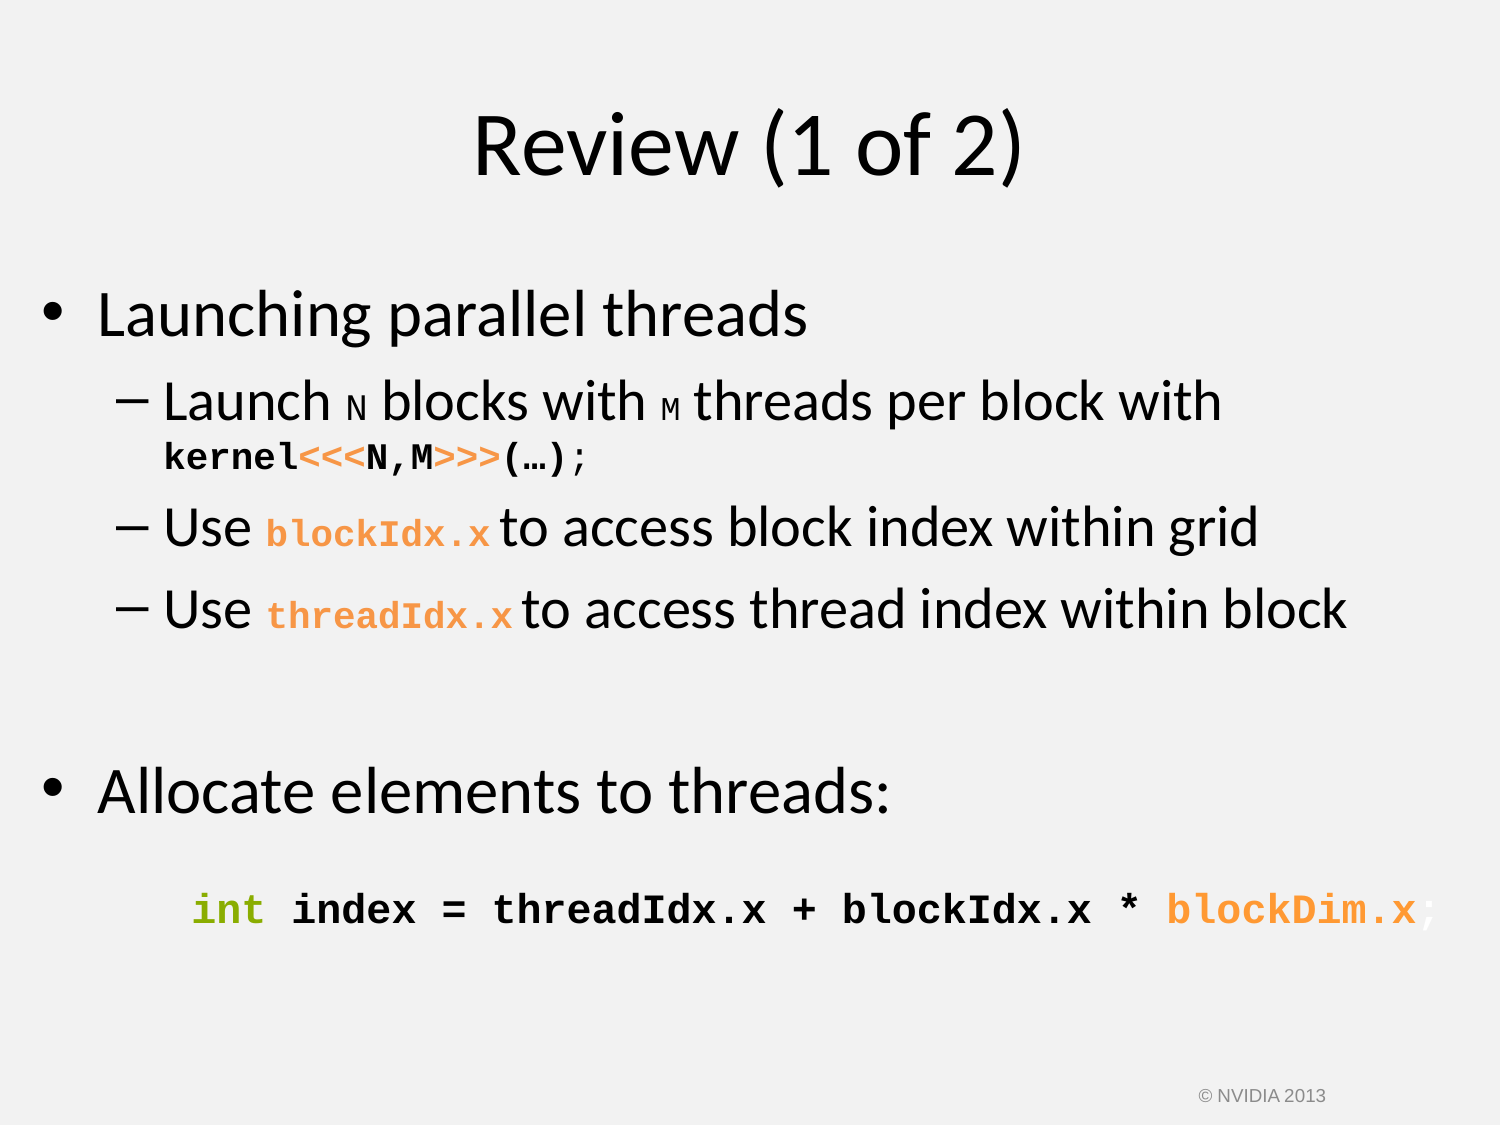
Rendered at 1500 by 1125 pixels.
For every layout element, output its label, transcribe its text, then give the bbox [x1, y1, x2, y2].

list Launching parallel threads Launch N blocks with M threads per block with kernel<<<N,M>>>(…); Use blockIdx.x to access block index within grid Use threadIdx.x to access thread index within block Allocate elements to threads: int index = threadIdx.x + blockIdx.x * blockDim.x; [26, 262, 1474, 1005]
title Review (1 of 2) [75, 45, 1425, 233]
footer © NVIDIA 2013 [1025, 1065, 1500, 1125]
